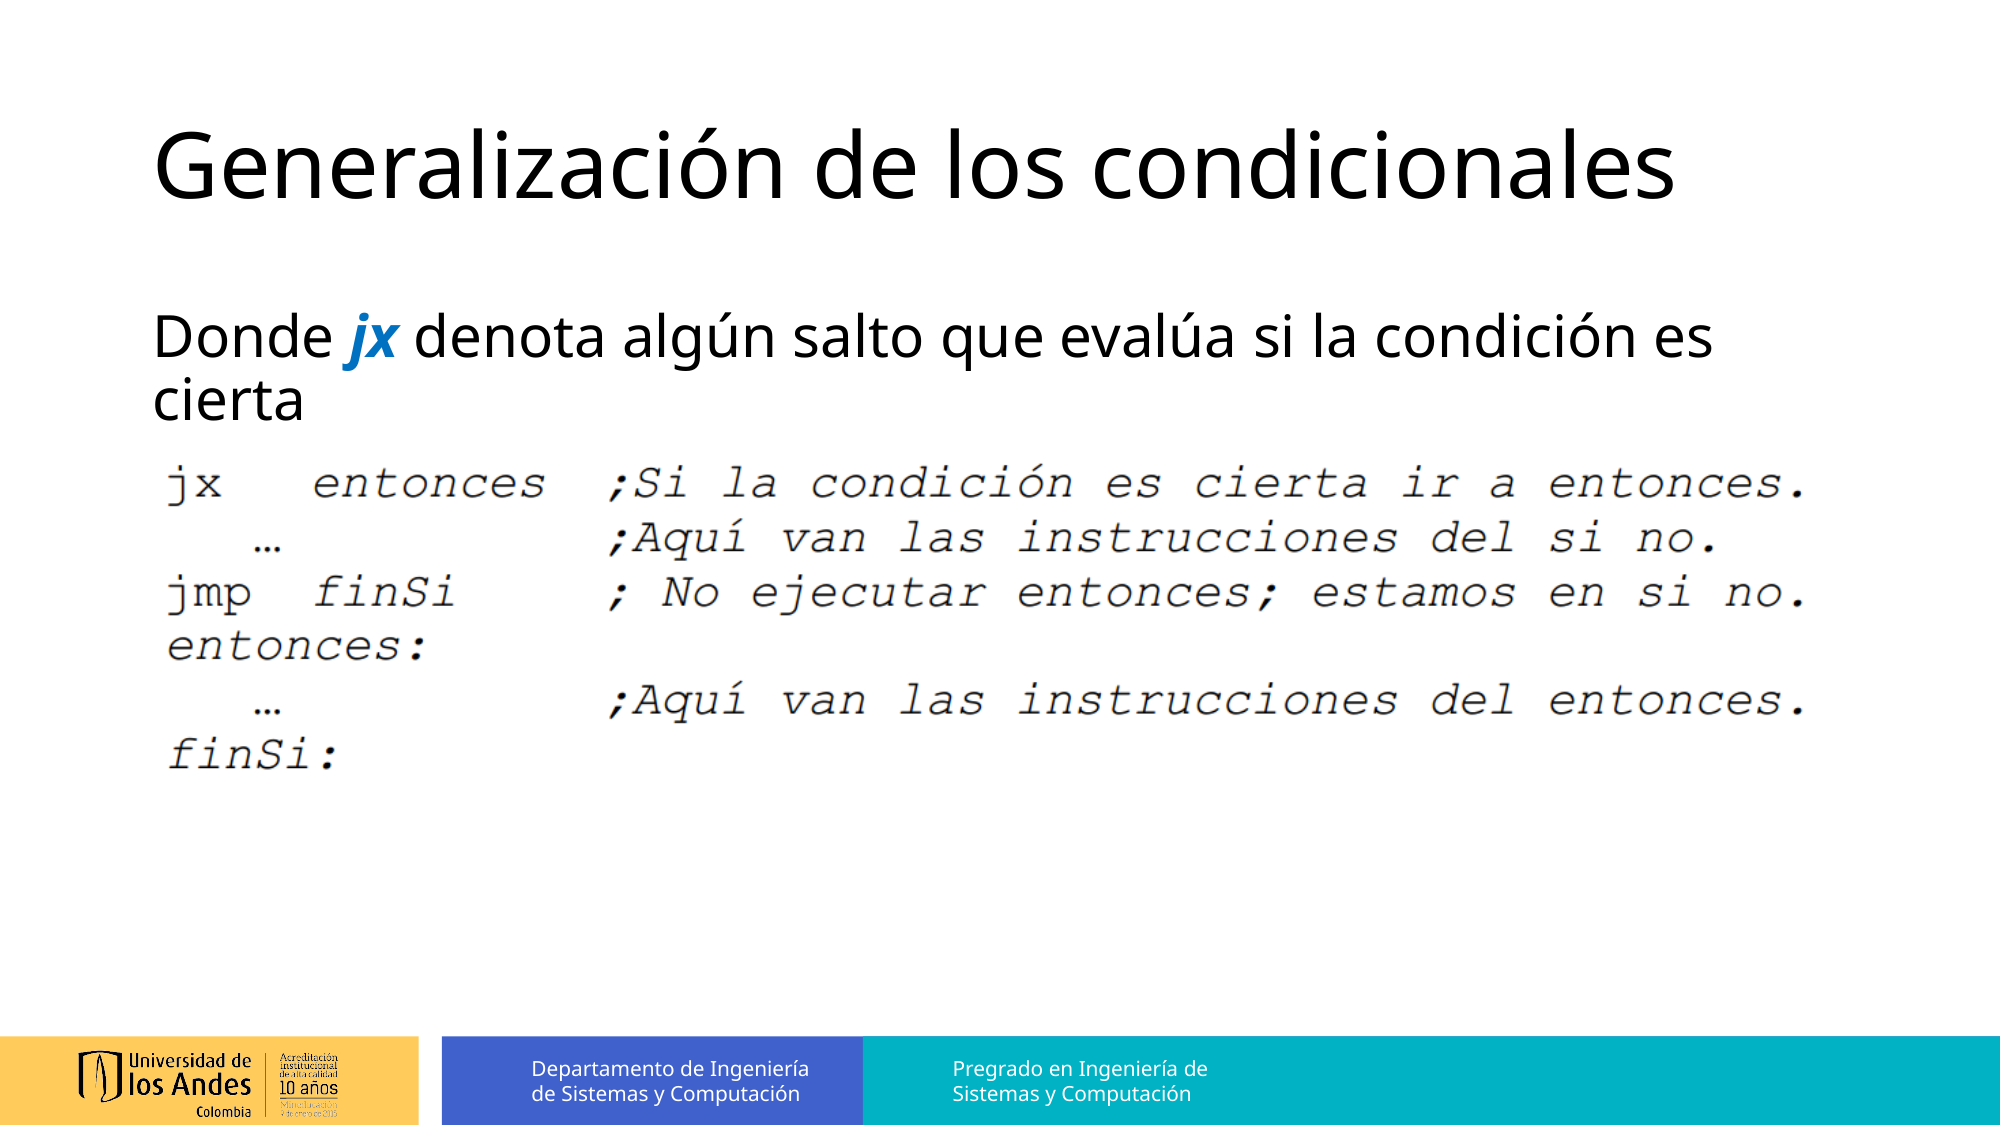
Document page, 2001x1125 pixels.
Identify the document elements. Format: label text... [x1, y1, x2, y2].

title Generalización de los condicionales [137, 59, 1863, 278]
picture [137, 438, 1850, 797]
list Donde jx denota algún salto que evalúa si la condición es cierta [137, 299, 1863, 1014]
picture [55, 1022, 364, 1125]
